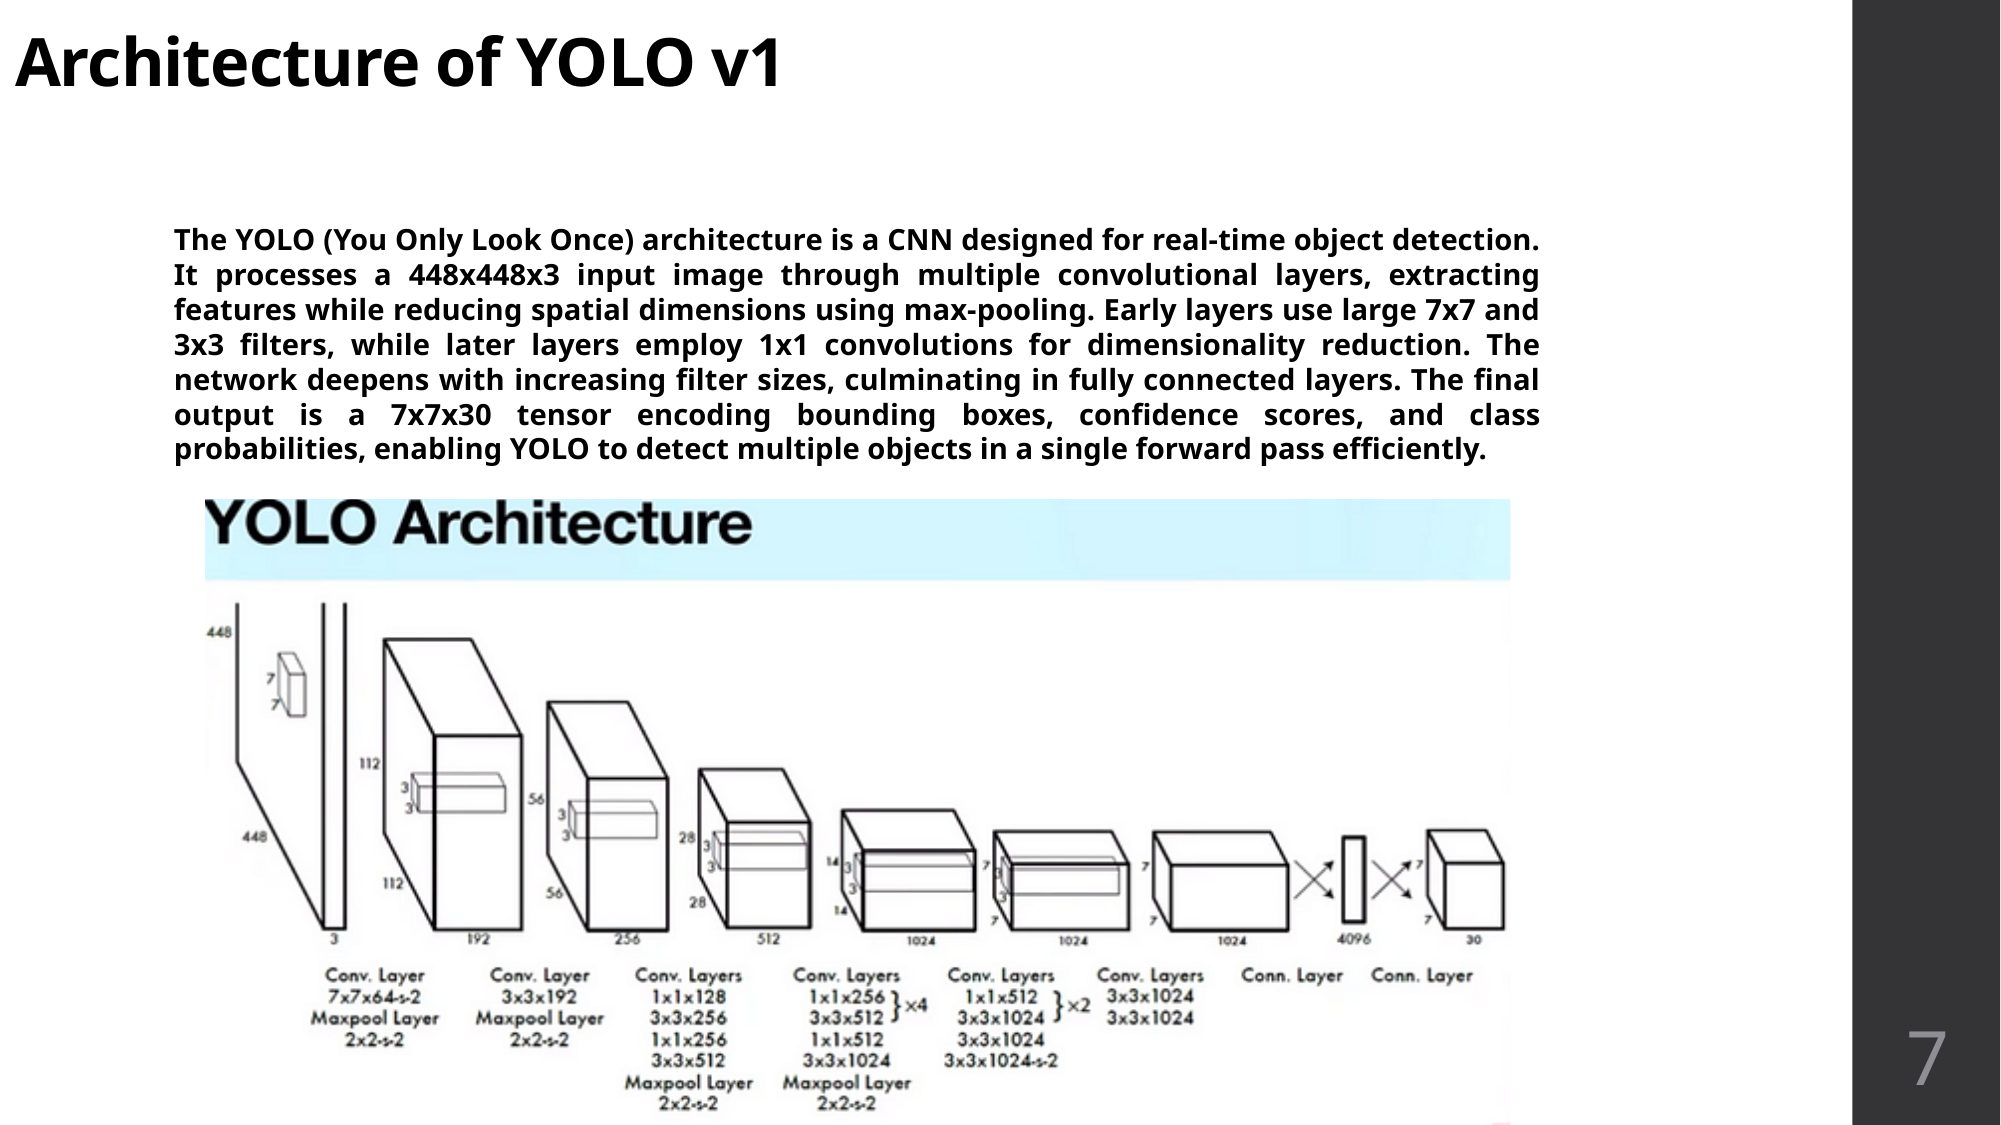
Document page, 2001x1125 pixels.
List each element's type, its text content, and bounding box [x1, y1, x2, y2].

text_box The YOLO (You Only Look Once) architecture is a CNN designed for real-time object detection. It processes a 448x448x3 input image through multiple convolutional layers, extracting features while reducing spatial dimensions using max-pooling. Early layers use large 7x7 and 3x3 filters, while later layers employ 1x1 convolutions for dimensionality reduction. The network deepens with increasing filter sizes, culminating in fully connected layers. The final output is a 7x7x30 tensor encoding bounding boxes, confidence scores, and class probabilities, enabling YOLO to detect multiple objects in a single forward pass efficiently. [159, 213, 1557, 474]
slide_number 7 [1852, 1012, 2000, 1110]
title Architecture of YOLO v1 [0, 0, 1557, 109]
picture [204, 499, 1511, 1125]
